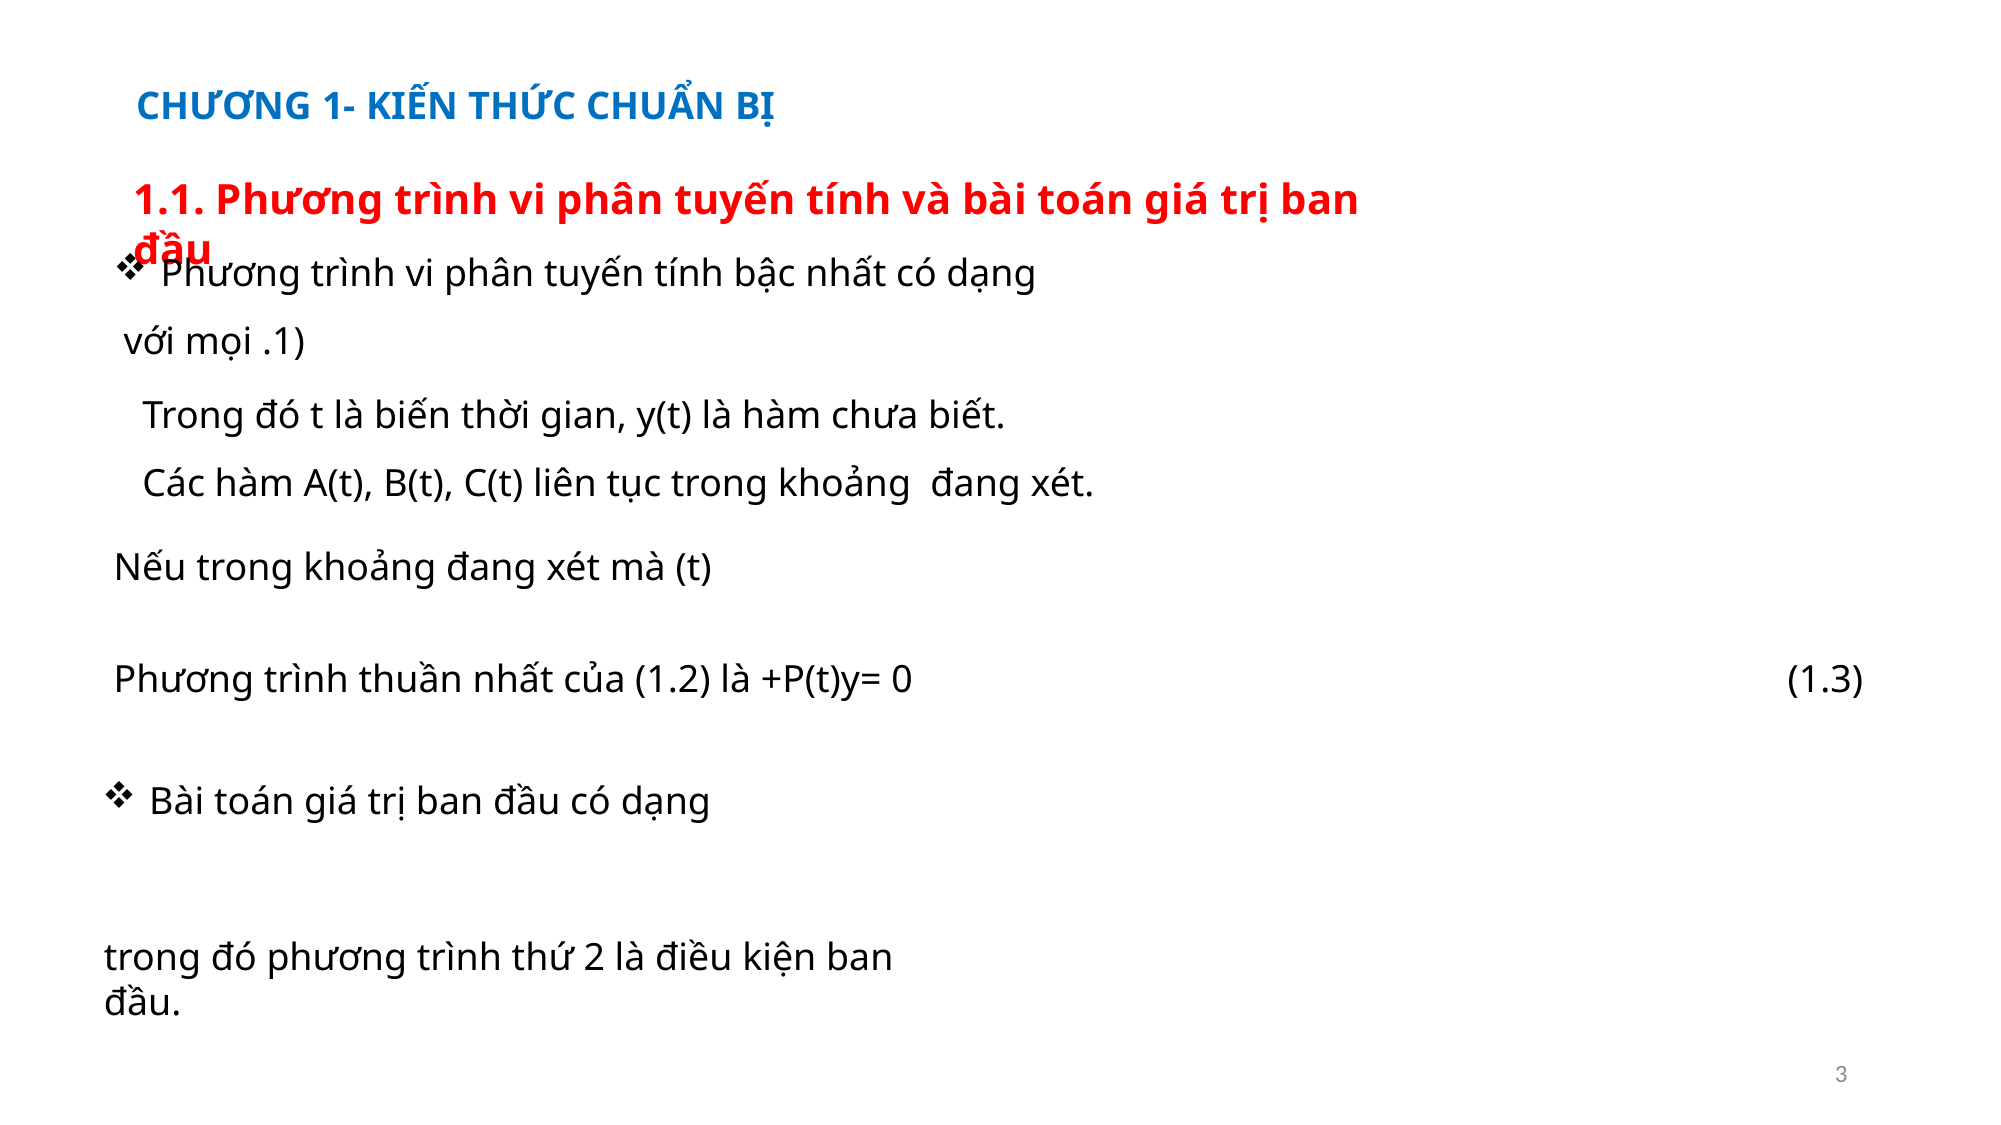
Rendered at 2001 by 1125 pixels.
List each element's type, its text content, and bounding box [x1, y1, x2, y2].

title CHƯƠNG 1- KIẾN THỨC CHUẨN BỊ [121, 59, 1000, 135]
text_box trong đó phương trình thứ 2 là điều kiện ban đầu. [89, 925, 975, 1031]
text_box 1.1. Phương trình vi phân tuyến tính và bài toán giá trị ban đầu [118, 165, 1394, 281]
slide_number 3 [1412, 1042, 1863, 1103]
